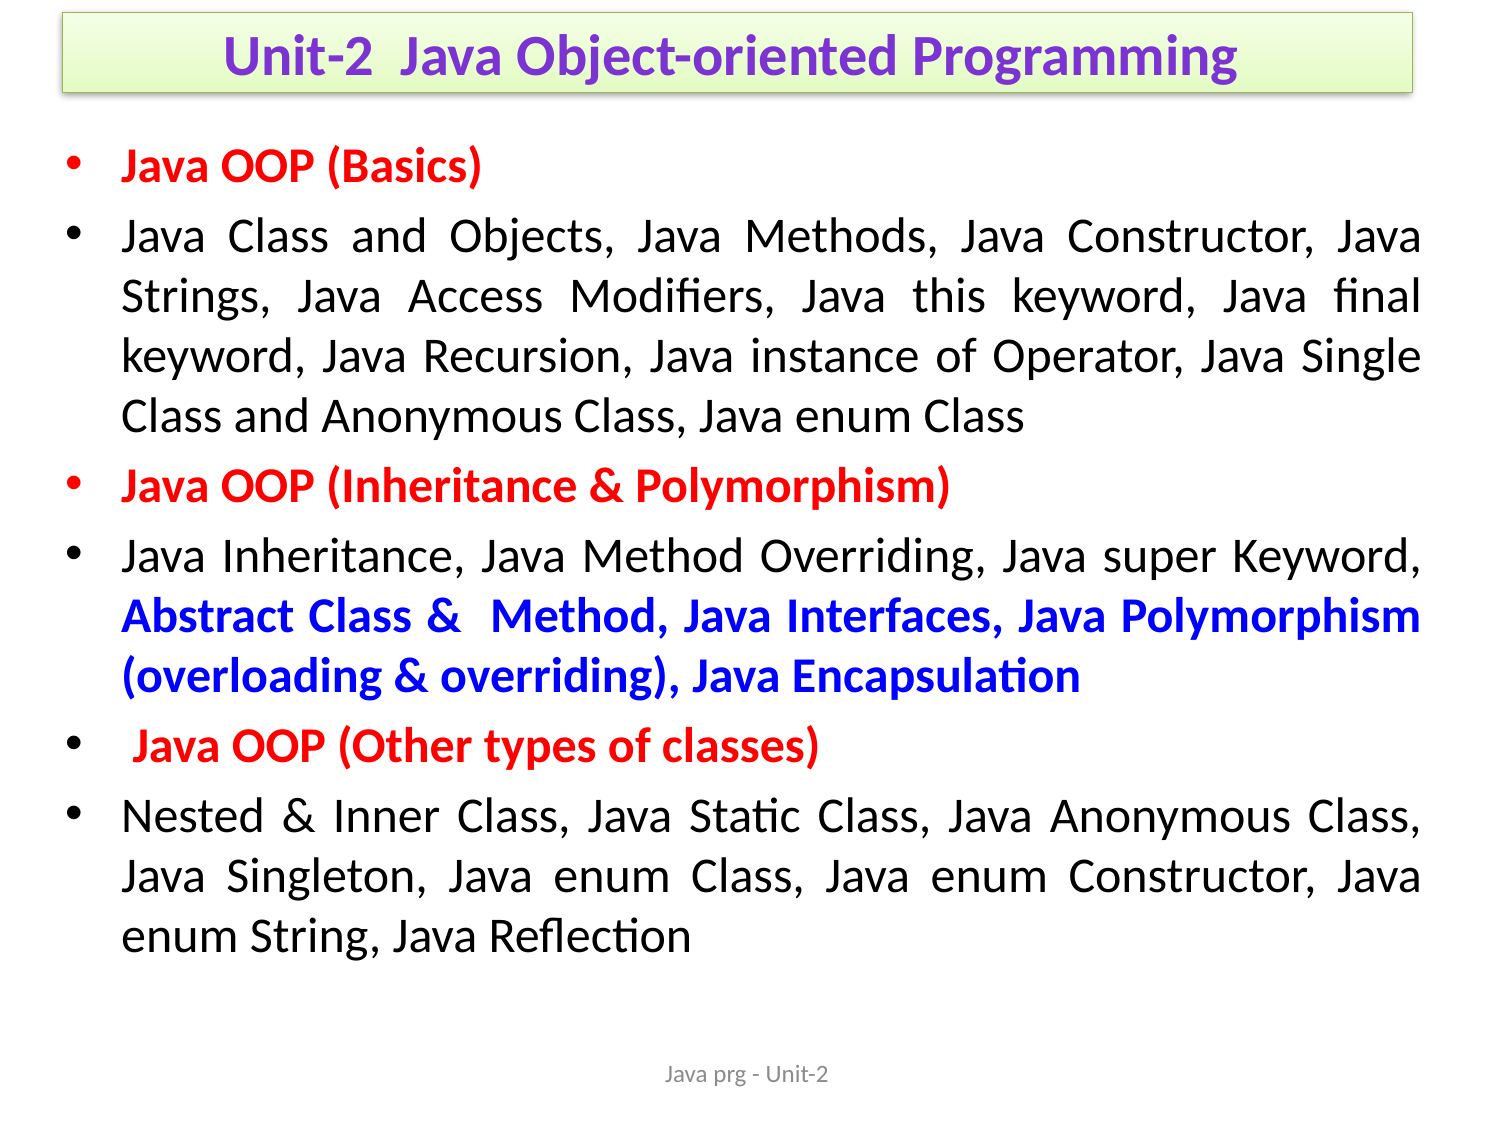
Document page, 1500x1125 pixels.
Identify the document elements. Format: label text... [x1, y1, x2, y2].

list Java OOP (Basics) Java Class and Objects, Java Methods, Java Constructor, Java Strings, Java Access Modifiers, Java this keyword, Java final keyword, Java Recursion, Java instance of Operator, Java Single Class and Anonymous Class, Java enum Class Java OOP (Inheritance & Polymorphism) Java Inheritance, Java Method Overriding, Java super Keyword, Abstract Class & Method, Java Interfaces, Java Polymorphism (overloading & overriding), Java Encapsulation Java OOP (Other types of classes) Nested & Inner Class, Java Static Class, Java Anonymous Class, Java Singleton, Java enum Class, Java enum Constructor, Java enum String, Java Reflection [50, 125, 1438, 1000]
title Unit-2 Java Object-oriented Programming [62, 12, 1413, 93]
footer Java prg - Unit-2 [512, 1042, 988, 1103]
